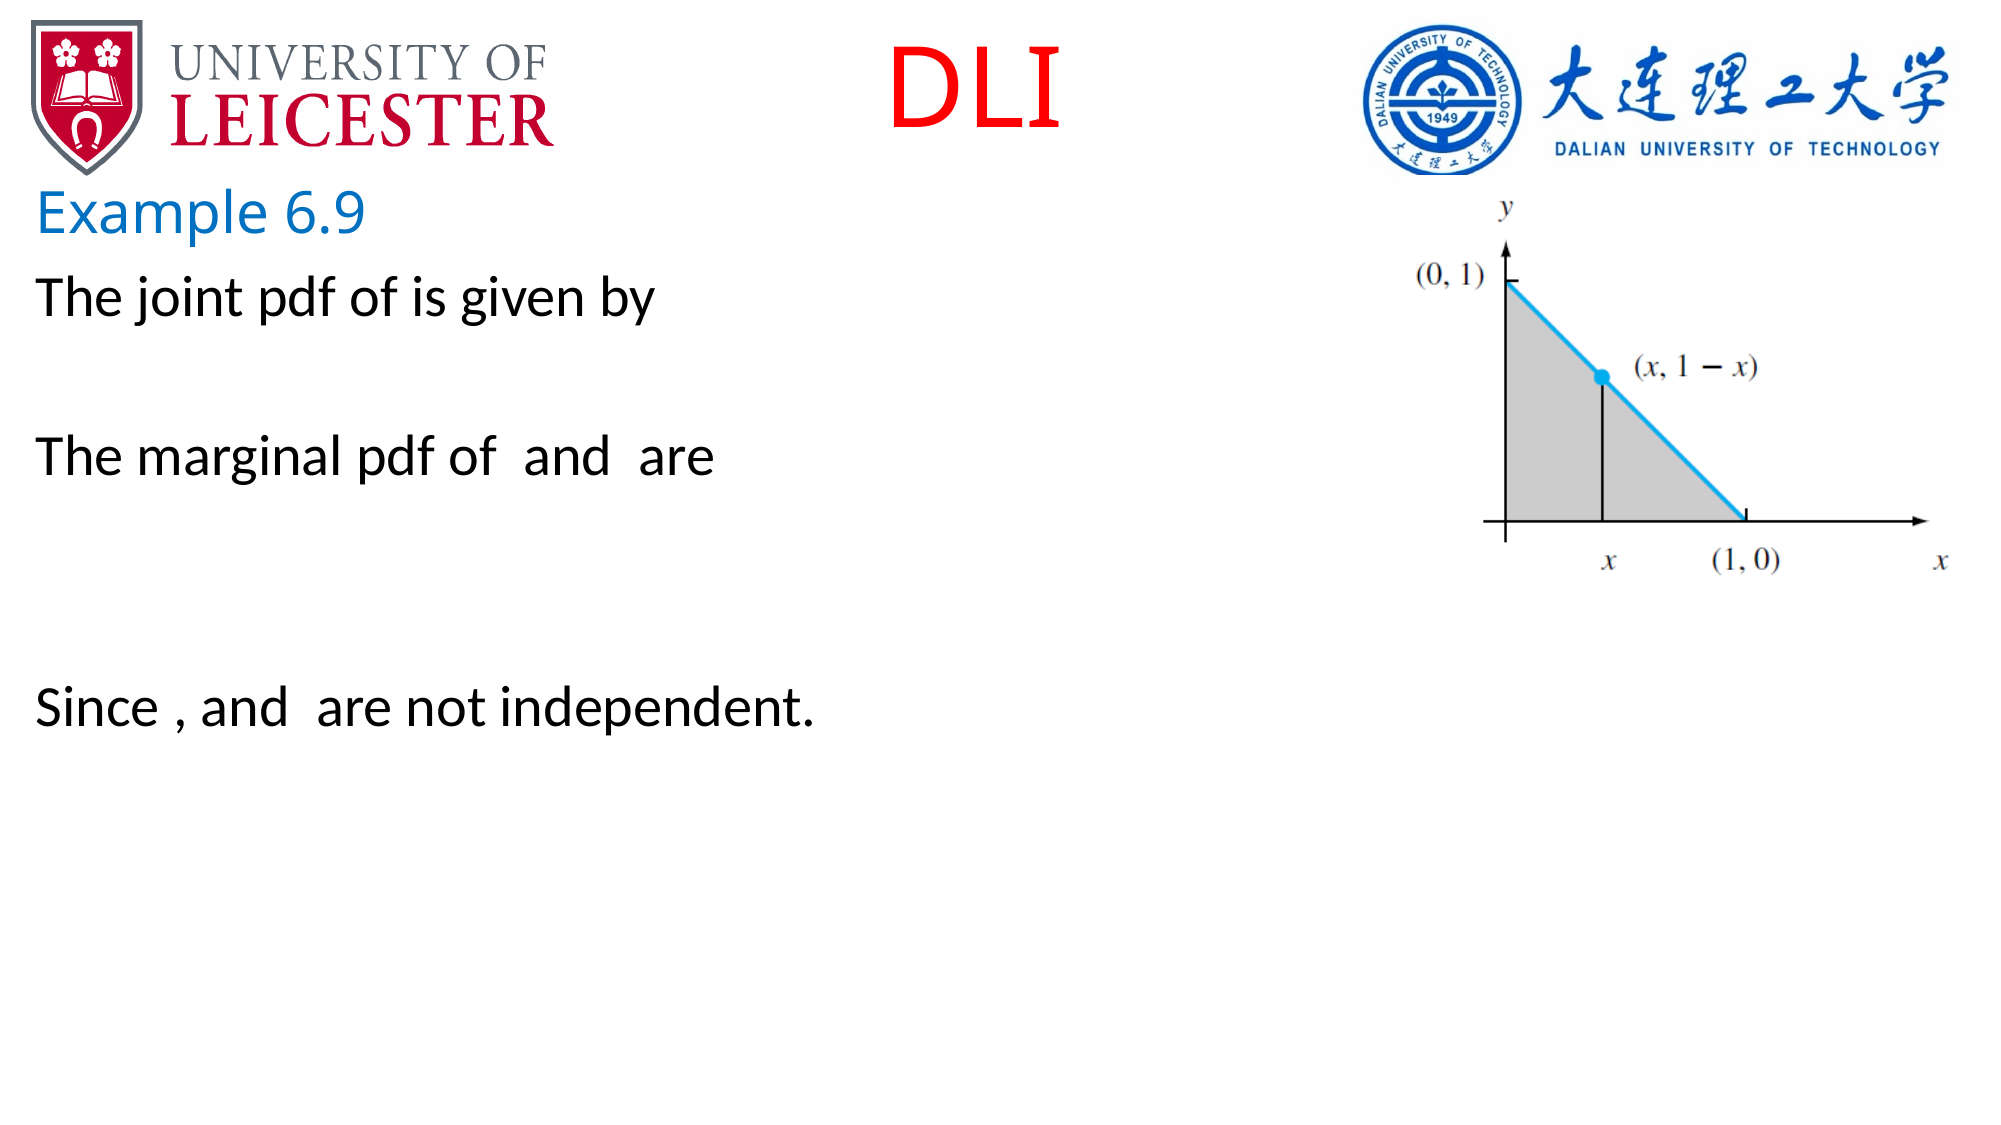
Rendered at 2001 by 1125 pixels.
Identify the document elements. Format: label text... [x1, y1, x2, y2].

picture [1353, 0, 2000, 584]
picture [31, 20, 554, 176]
text_box DLI [571, 7, 1353, 158]
